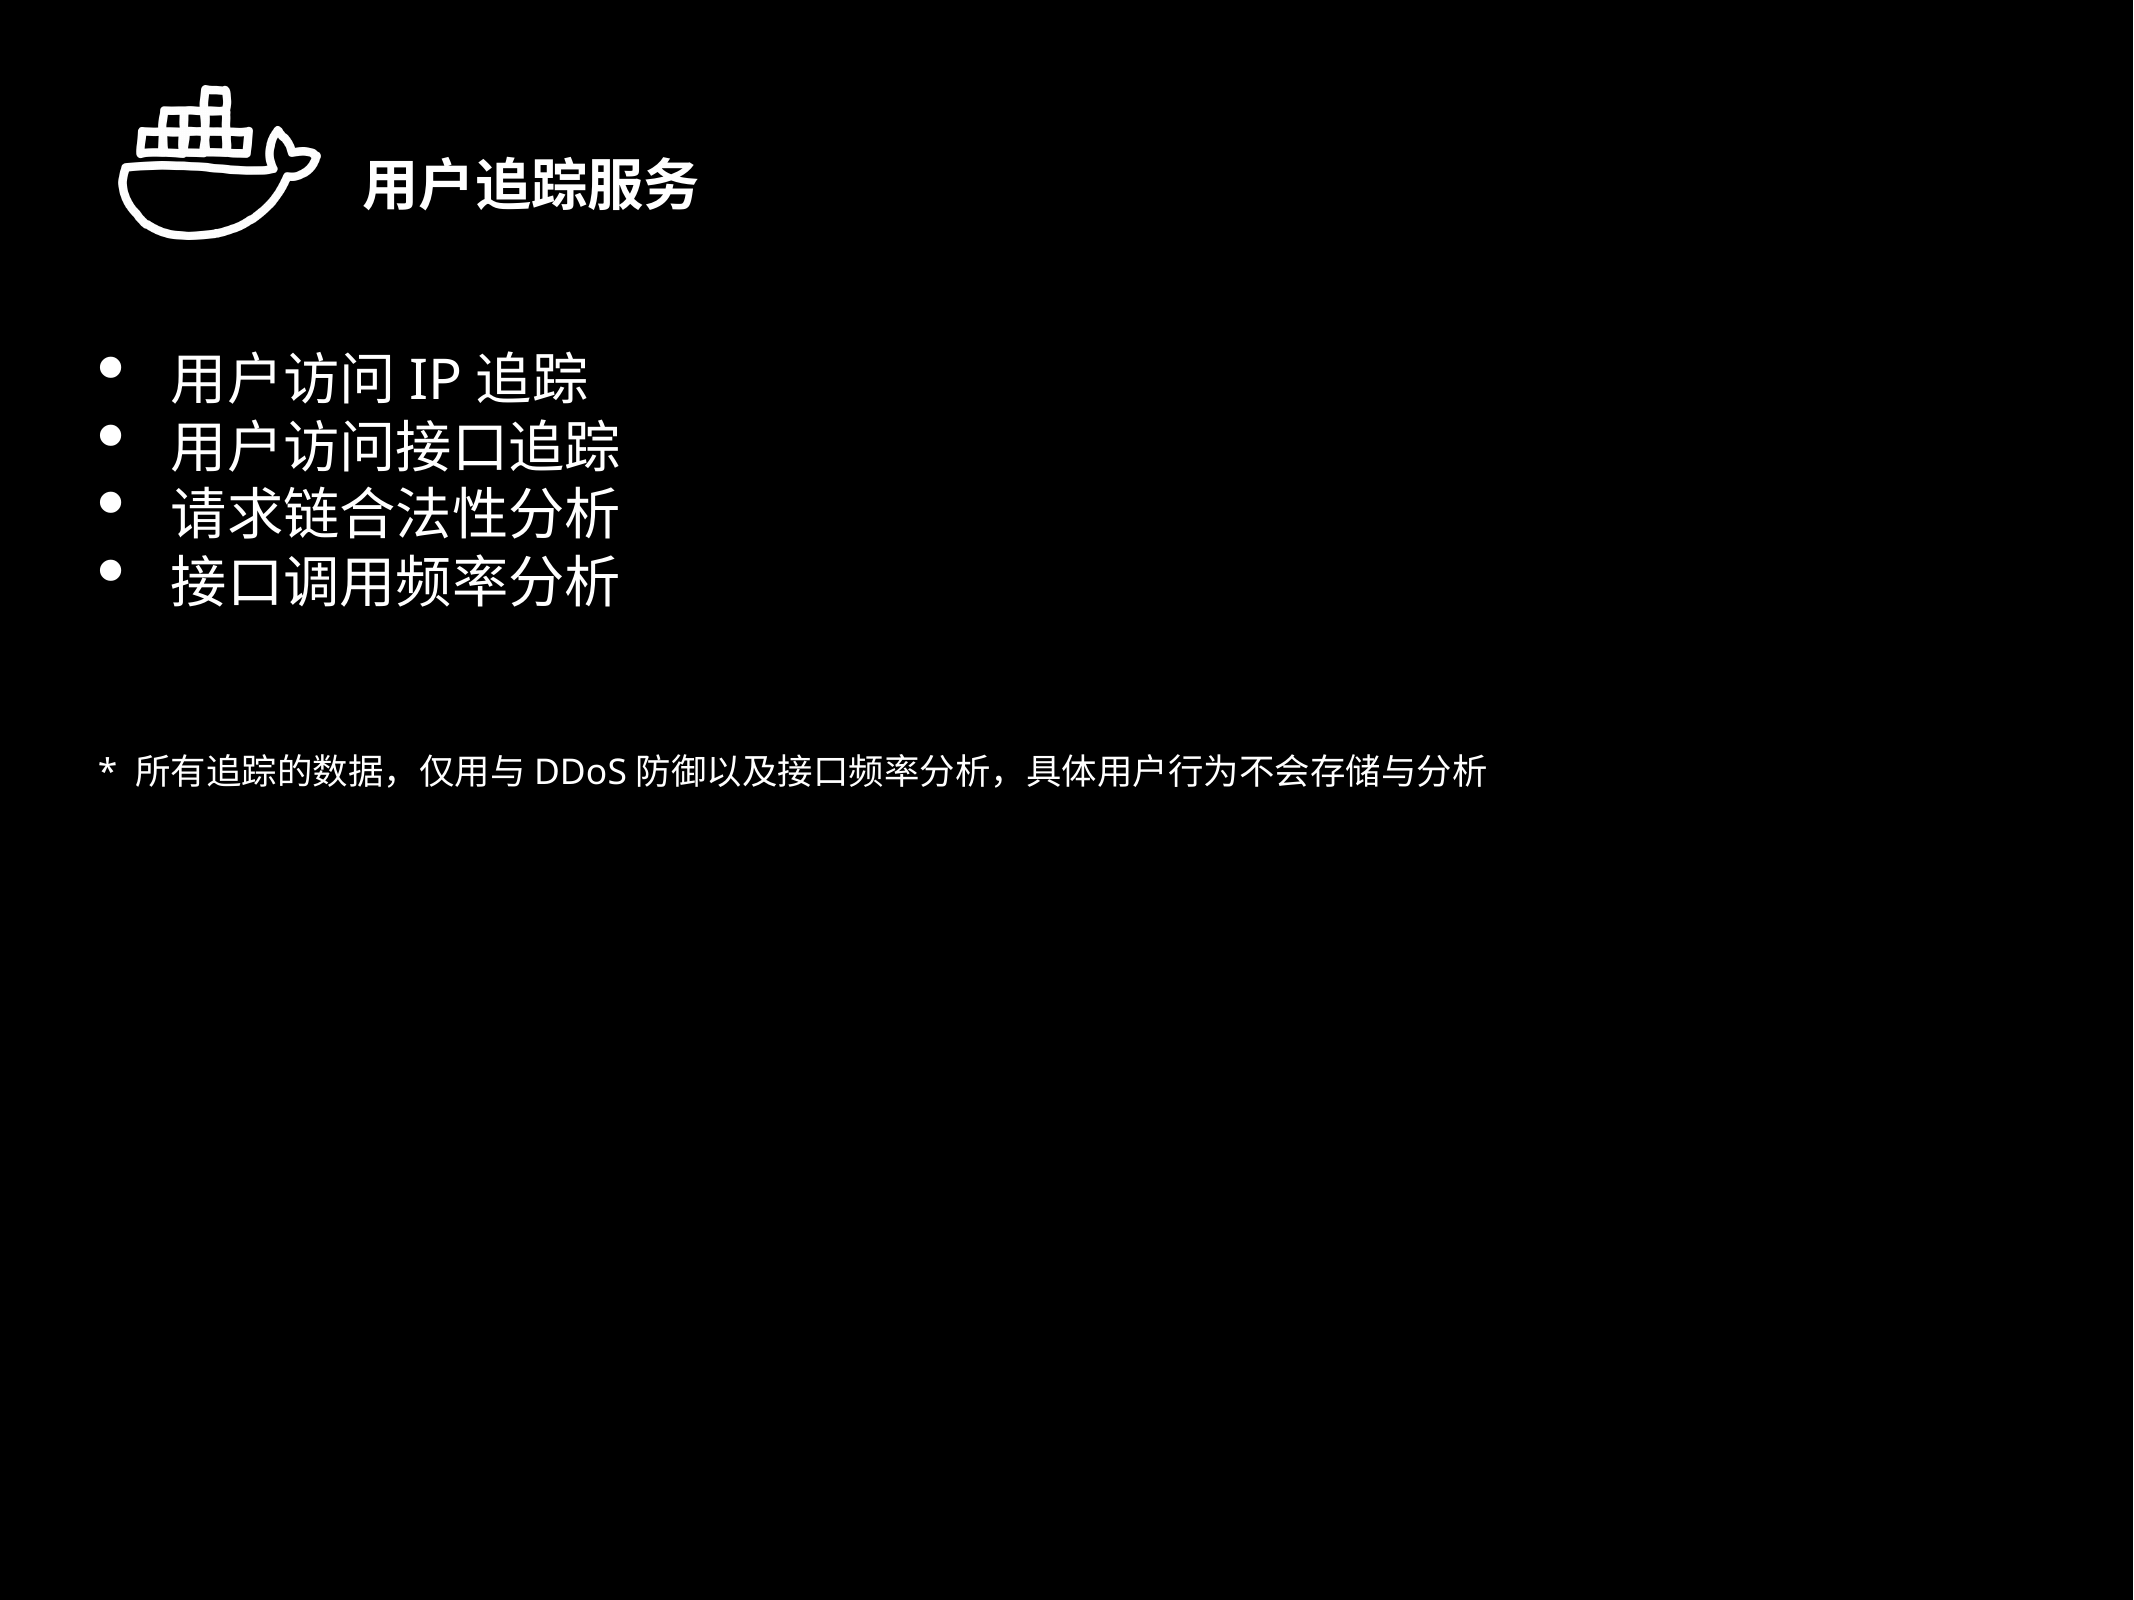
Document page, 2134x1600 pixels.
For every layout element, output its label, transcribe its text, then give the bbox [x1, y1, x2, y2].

picture [118, 85, 321, 240]
text_box 用户追踪服务 [354, 141, 709, 226]
list 用户访问IP追踪 用户访问接口追踪 请求链合法性分析 接口调用频率分析 * 所有追踪的数据，仅用与DDoS防御以及接口频率分析，具体用户行为不会存储与分析 [89, 334, 1911, 1368]
